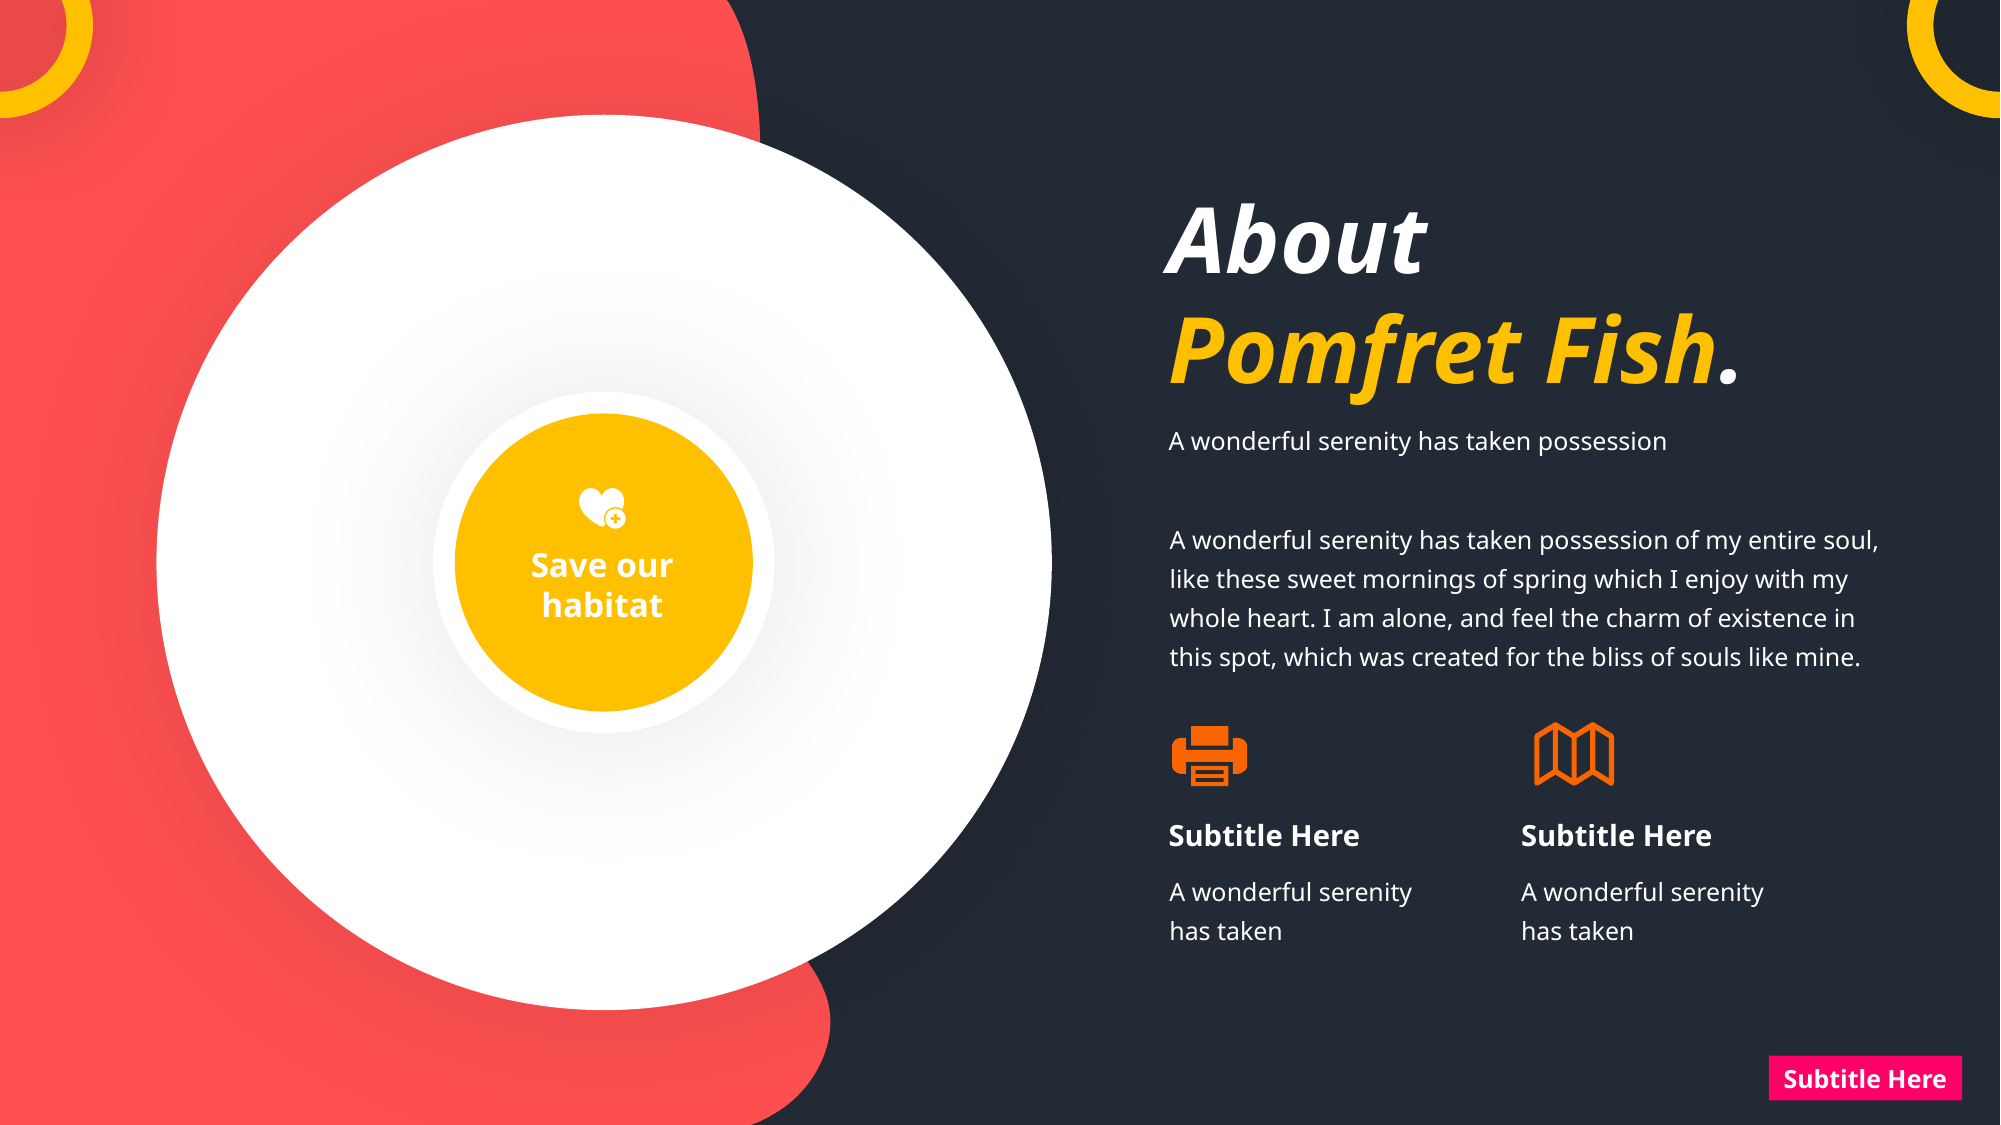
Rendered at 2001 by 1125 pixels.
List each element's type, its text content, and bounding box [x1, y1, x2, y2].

text_box Subtitle Here [1768, 1055, 1963, 1101]
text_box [579, 488, 626, 529]
text_box A wonderful serenity has taken [1506, 860, 1782, 953]
text_box About Pomfret Fish. [1153, 174, 1937, 410]
text_box Subtitle Here [1506, 809, 1747, 860]
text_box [1171, 725, 1247, 786]
text_box [383, 953, 826, 1012]
picture [213, 171, 995, 953]
text_box [155, 342, 213, 783]
text_box A wonderful serenity has taken possession of my entire soul, like these sweet mornings of spring which I enjoy with my whole heart. I am alone, and feel the charm of existence in this spot, which was created for the bliss of souls like mine. [1154, 508, 1918, 679]
text_box A wonderful serenity has taken possession [1153, 403, 1817, 463]
text_box [995, 342, 1053, 783]
text_box [0, 0, 95, 120]
text_box [1905, 0, 2000, 120]
text_box Subtitle Here [1153, 810, 1394, 860]
text_box [1534, 722, 1615, 786]
text_box [0, 0, 832, 1125]
text_box A wonderful serenity has taken [1154, 860, 1430, 953]
text_box [384, 113, 824, 171]
